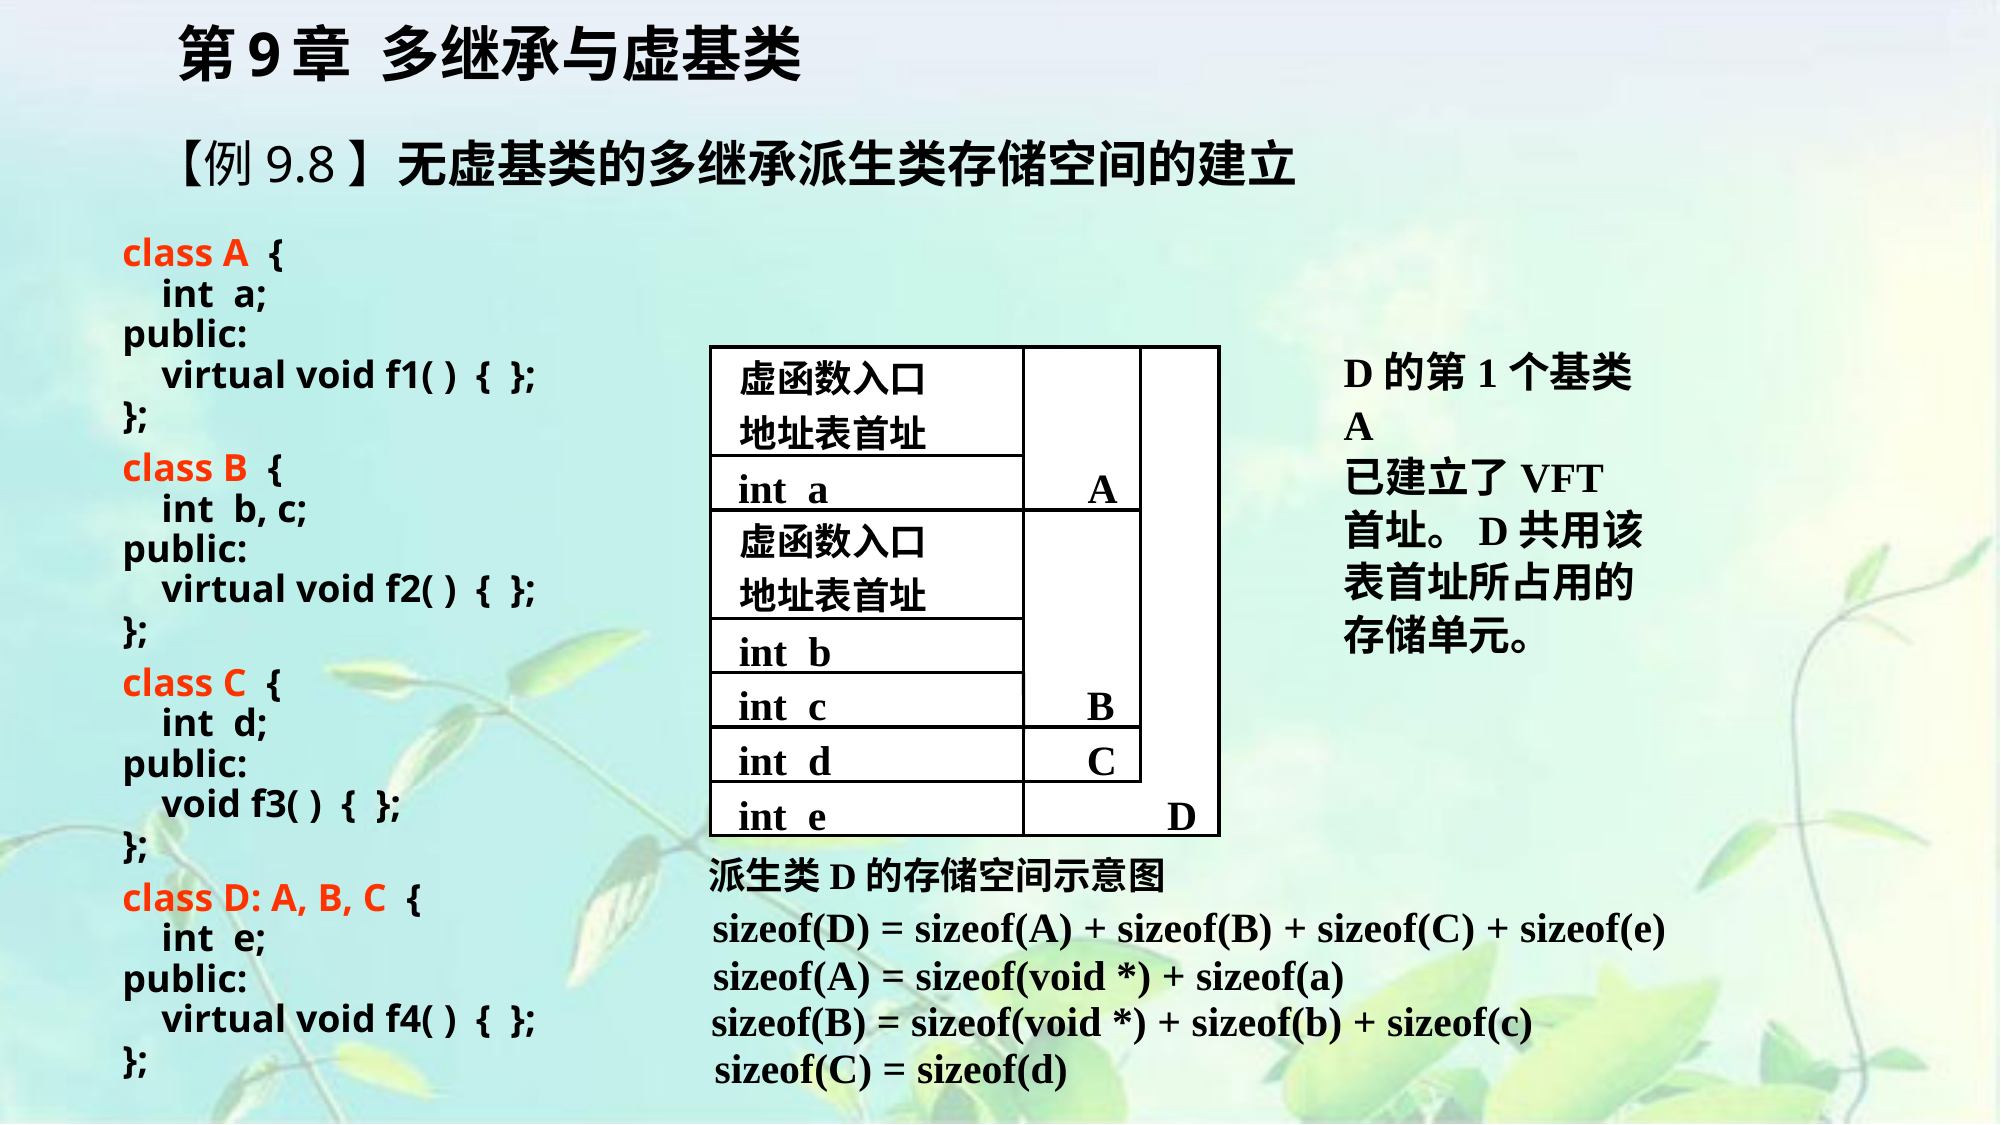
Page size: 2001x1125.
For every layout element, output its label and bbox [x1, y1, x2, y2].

text_box [693, 346, 1236, 894]
picture [0, 0, 2000, 1125]
text_box [698, 888, 1680, 1108]
